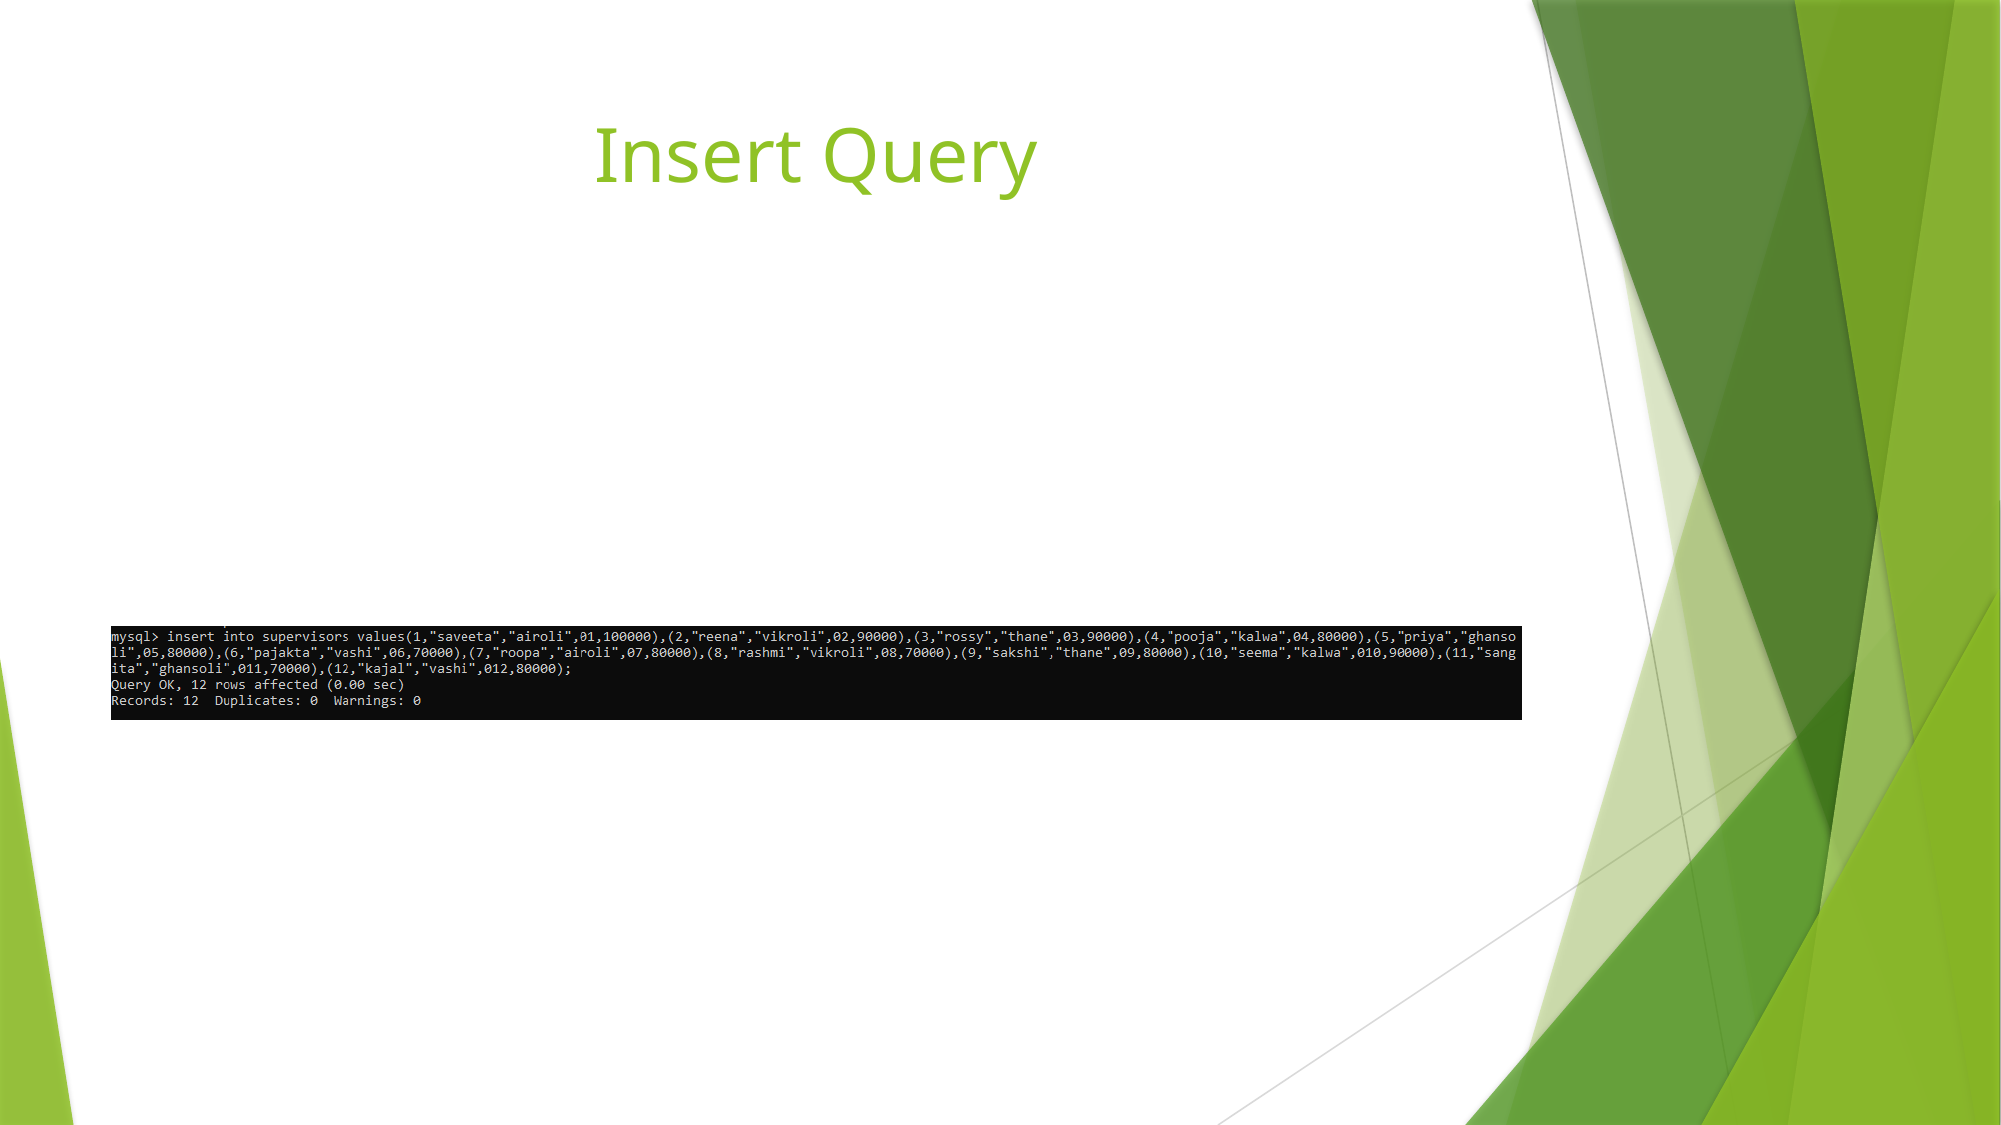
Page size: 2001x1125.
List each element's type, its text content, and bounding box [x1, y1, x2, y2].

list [110, 625, 1522, 720]
title Insert Query [111, 99, 1522, 317]
